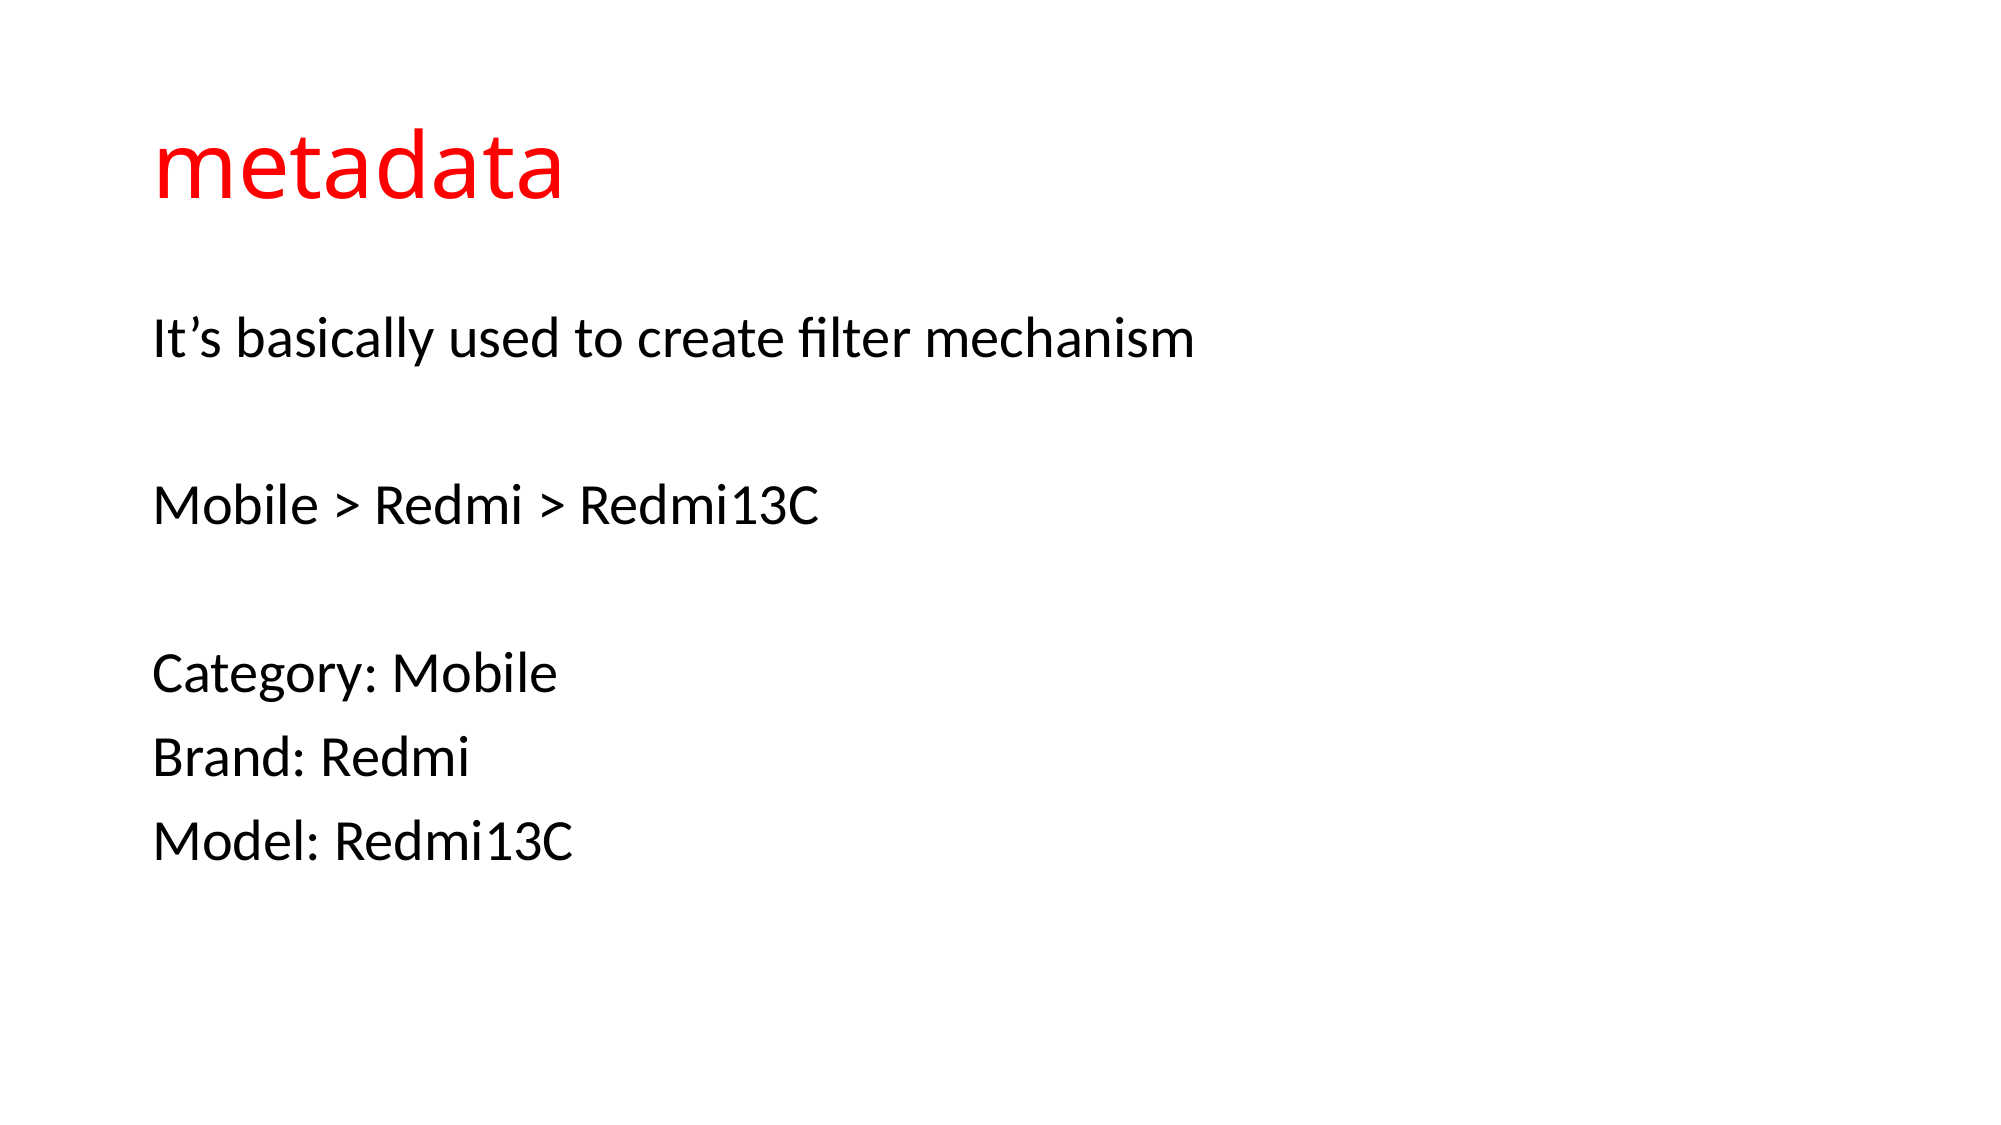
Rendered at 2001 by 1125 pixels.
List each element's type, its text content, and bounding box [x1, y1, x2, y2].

list It’s basically used to create filter mechanism Mobile > Redmi > Redmi13C Category: Mobile Brand: Redmi Model: Redmi13C [137, 299, 1863, 1014]
title metadata [137, 59, 1863, 278]
